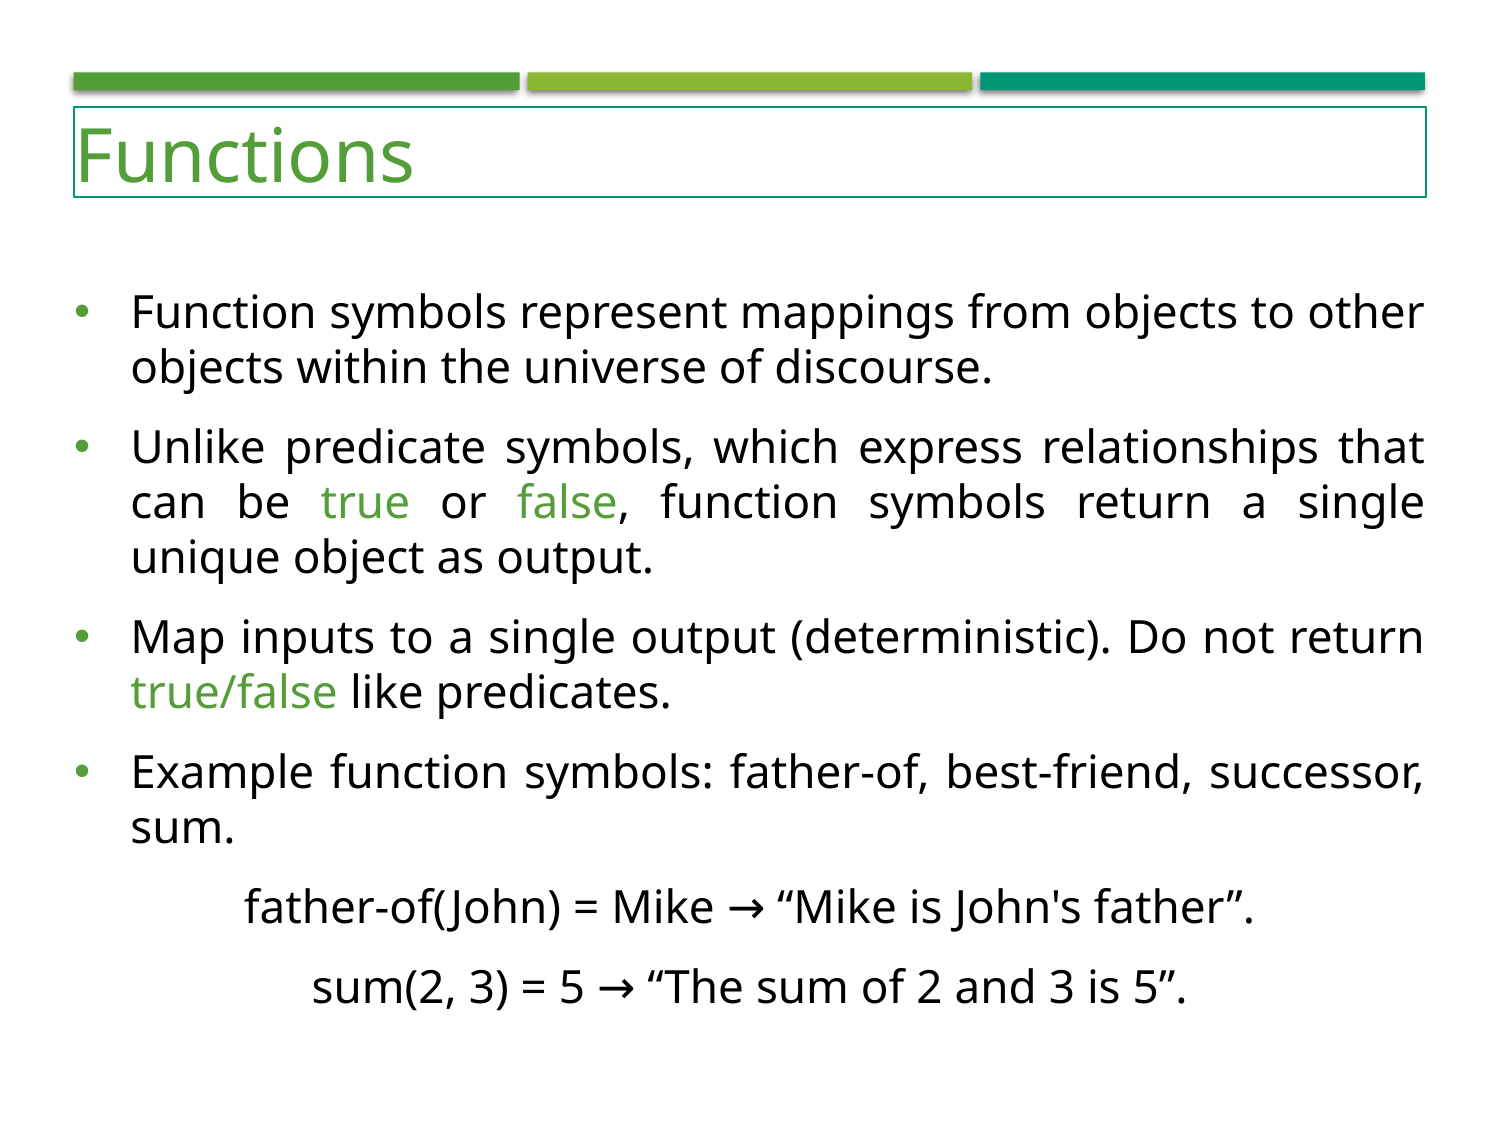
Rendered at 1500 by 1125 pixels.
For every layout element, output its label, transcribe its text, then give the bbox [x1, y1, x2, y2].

text_box Function symbols represent mappings from objects to other objects within the universe of discourse. Unlike predicate symbols, which express relationships that can be true or false, function symbols return a single unique object as output. Map inputs to a single output (deterministic). Do not return true/false like predicates. Example function symbols: father-of, best-friend, successor, sum. father-of(John) = Mike → “Mike is John's father”. sum(2, 3) = 5 → “The sum of 2 and 3 is 5”. [74, 283, 1426, 1013]
text_box Functions [74, 106, 1426, 198]
